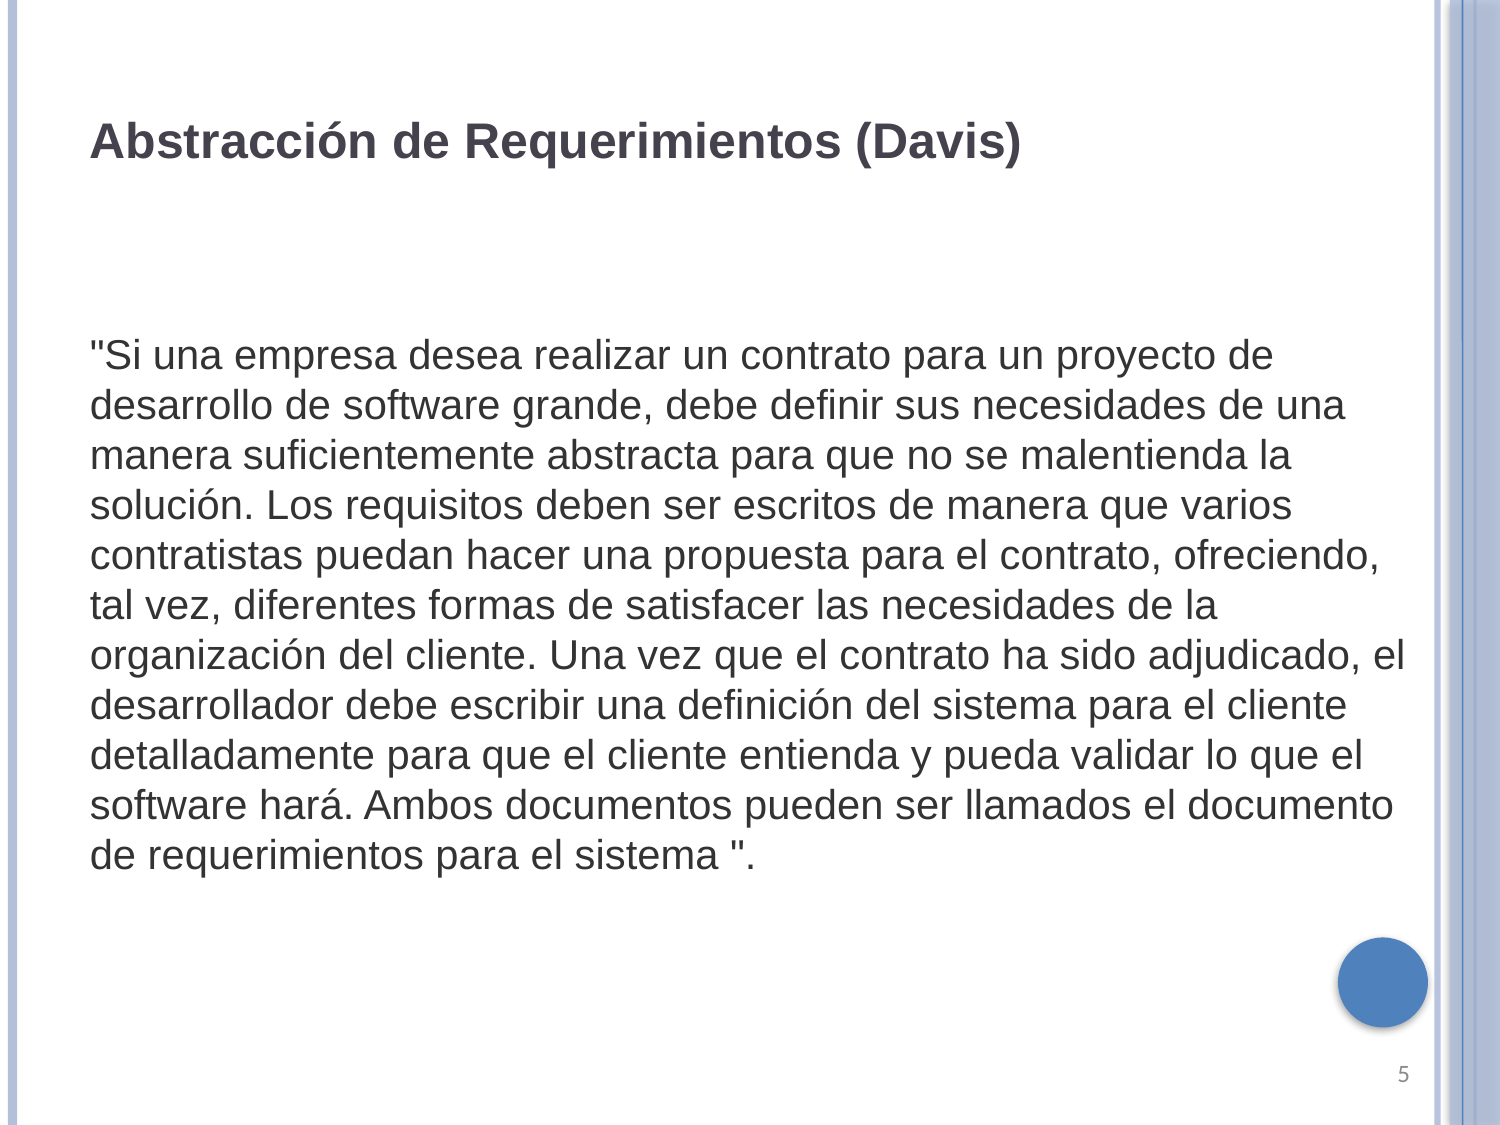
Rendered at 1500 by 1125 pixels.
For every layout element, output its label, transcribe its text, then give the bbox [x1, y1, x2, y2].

text_box "Si una empresa desea realizar un contrato para un proyecto de desarrollo de software grande, debe definir sus necesidades de una manera suficientemente abstracta para que no se malentienda la solución. Los requisitos deben ser escritos de manera que varios contratistas puedan hacer una propuesta para el contrato, ofreciendo, tal vez, diferentes formas de satisfacer las necesidades de la organización del cliente. Una vez que el contrato ha sido adjudicado, el desarrollador debe escribir una definición del sistema para el cliente detalladamente para que el cliente entienda y pueda validar lo que el software hará. Ambos documentos pueden ser llamados el documento de requerimientos para el sistema ". [75, 320, 1438, 886]
text_box Abstracción de Requerimientos (Davis) [74, 45, 1272, 233]
text_box 5 [1074, 1042, 1425, 1103]
